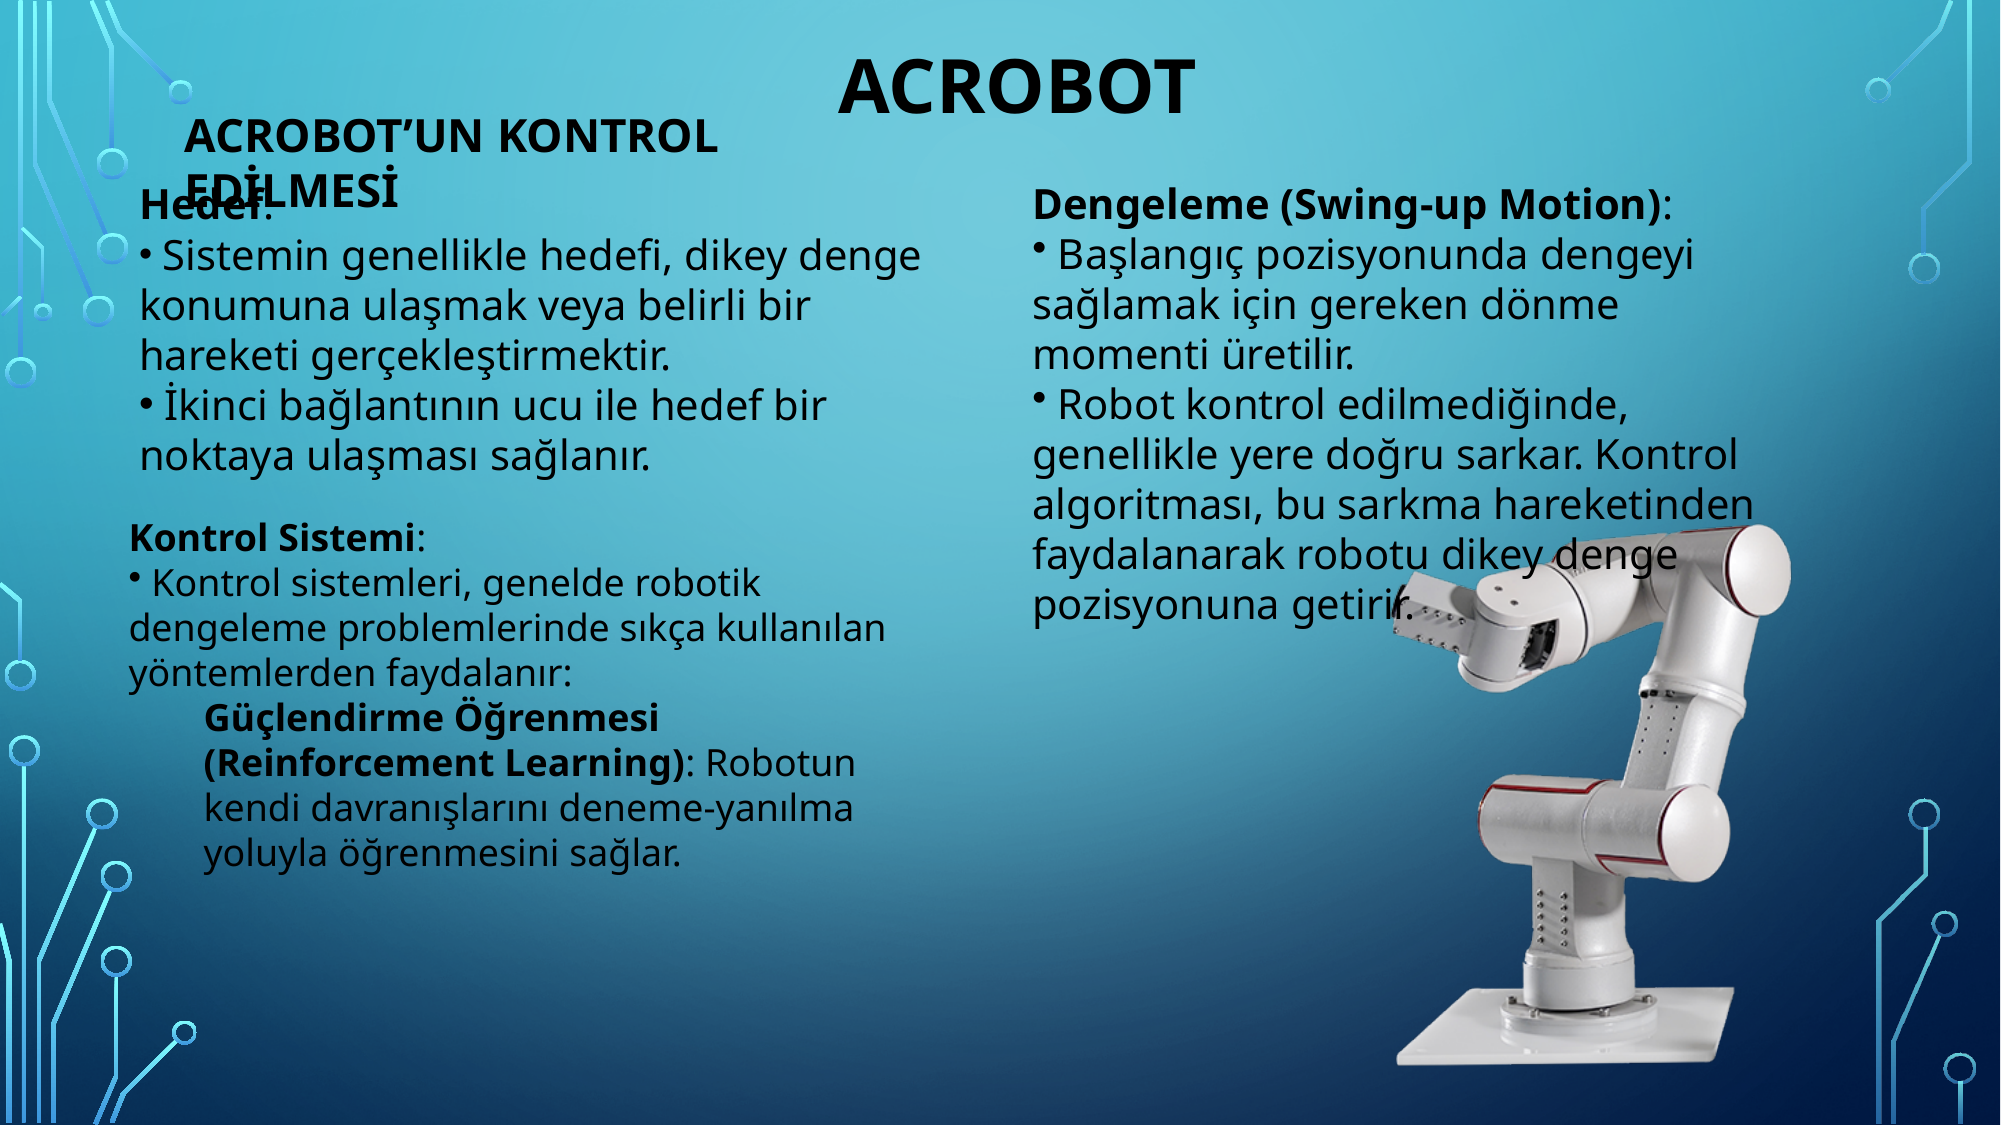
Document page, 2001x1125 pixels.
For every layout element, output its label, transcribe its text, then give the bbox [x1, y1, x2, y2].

picture [1089, 513, 2000, 1077]
text_box Dengeleme (Swing-up Motion): Başlangıç pozisyonunda dengeyi sağlamak için gereken dönme momenti üretilir. Robot kontrol edilmediğinde, genellikle yere doğru sarkar. Kontrol algoritması, bu sarkma hareketinden faydalanarak robotu dikey denge pozisyonuna getirir. [1017, 170, 1803, 681]
list Hedef: Sistemin genellikle hedefi, dikey denge konumuna ulaşmak veya belirli bir hareketi gerçekleştirmektir. İkinci bağlantının ucu ile hedef bir noktaya ulaşması sağlanır. [124, 24, 945, 506]
text_box Kontrol Sistemi: Kontrol sistemleri, genelde robotik dengeleme problemlerinde sıkça kullanılan yöntemlerden faydalanır: Güçlendirme Öğrenmesi (Reinforcement Learning): Robotun kendi davranışlarını deneme-yanılma yoluyla öğrenmesini sağlar. [113, 506, 955, 927]
title acrobot [205, 0, 1831, 211]
